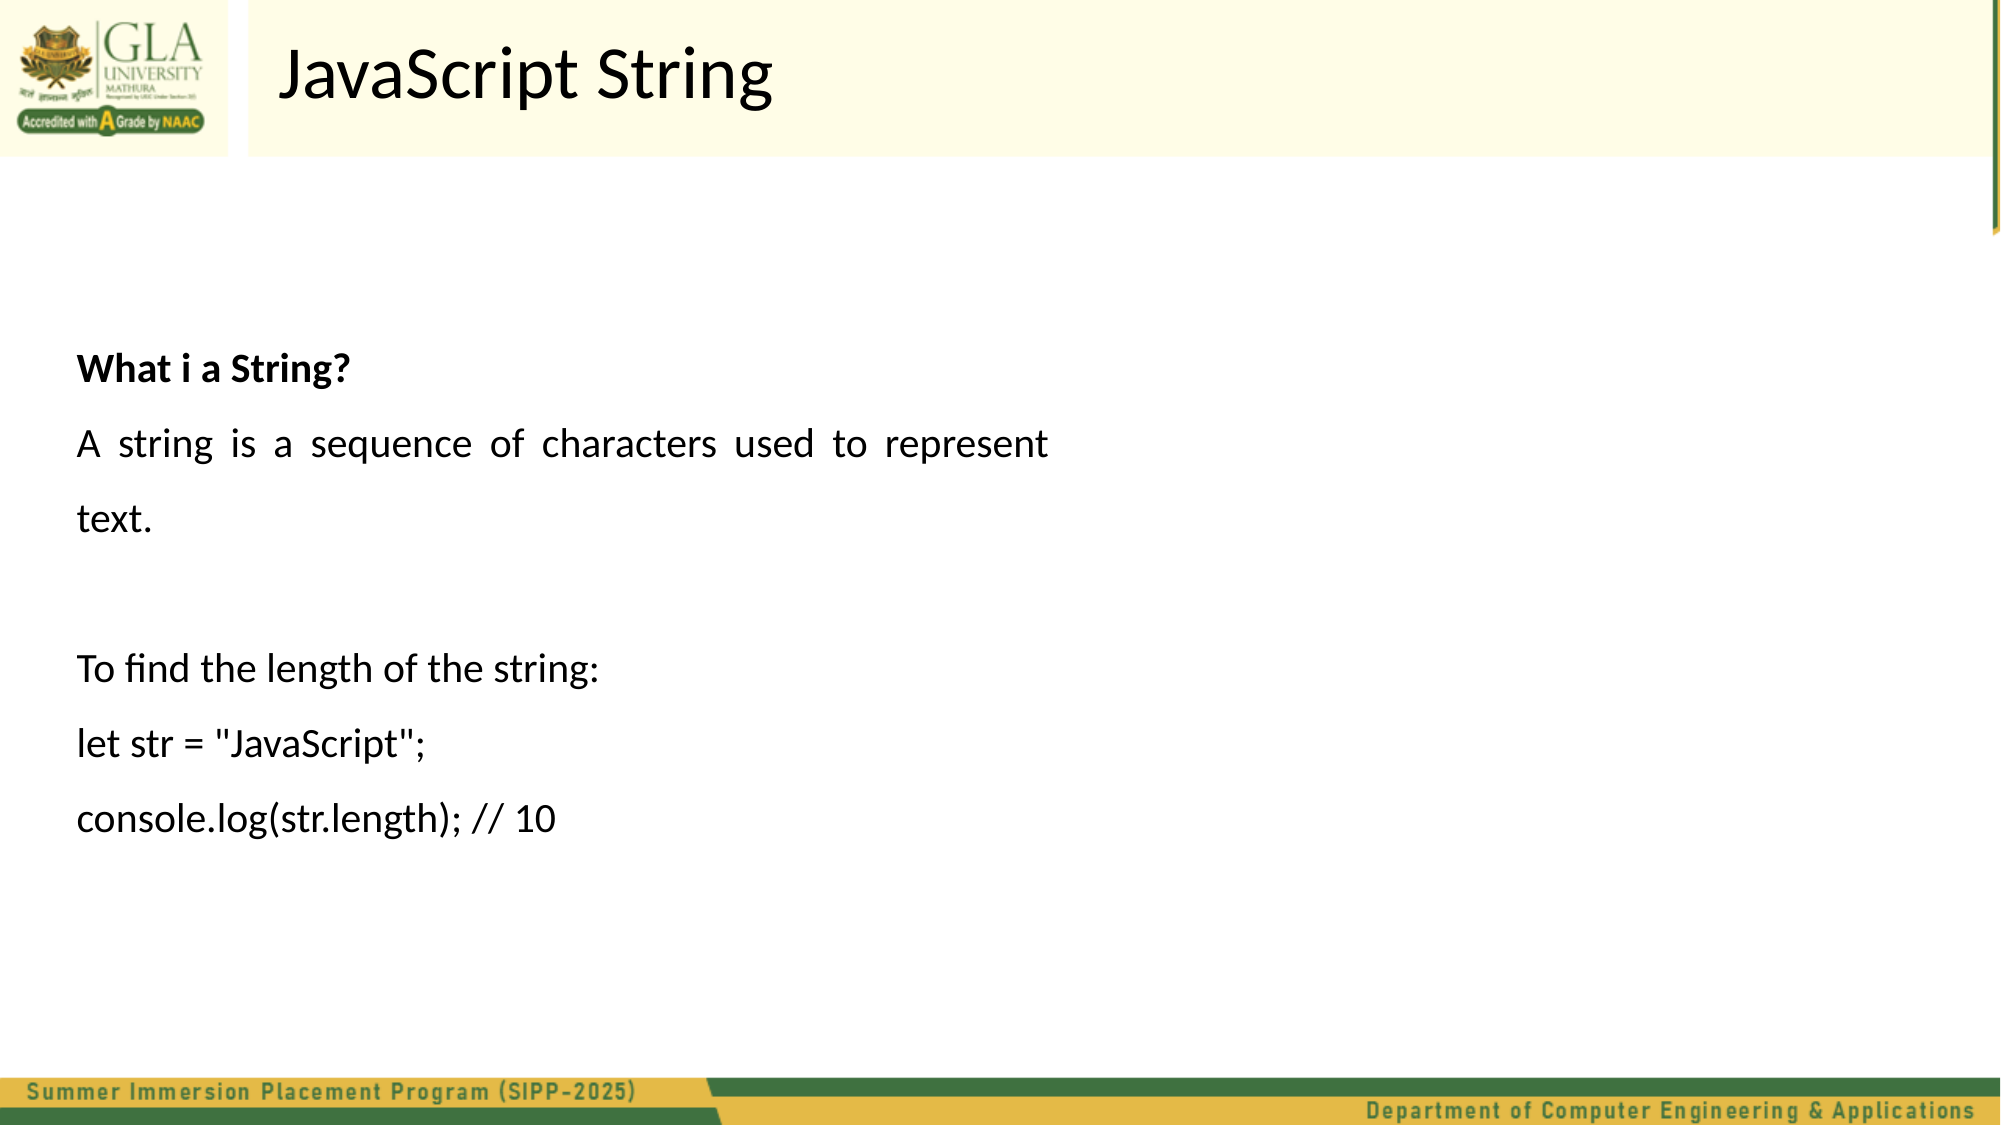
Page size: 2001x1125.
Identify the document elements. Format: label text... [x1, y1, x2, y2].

picture [0, 0, 2001, 1125]
text_box What i a String? A string is a sequence of characters used to represent text. To find the length of the string: let str = "JavaScript"; console.log(str.length); // 10 [61, 308, 1065, 1074]
text_box JavaScript String [263, 15, 1938, 121]
